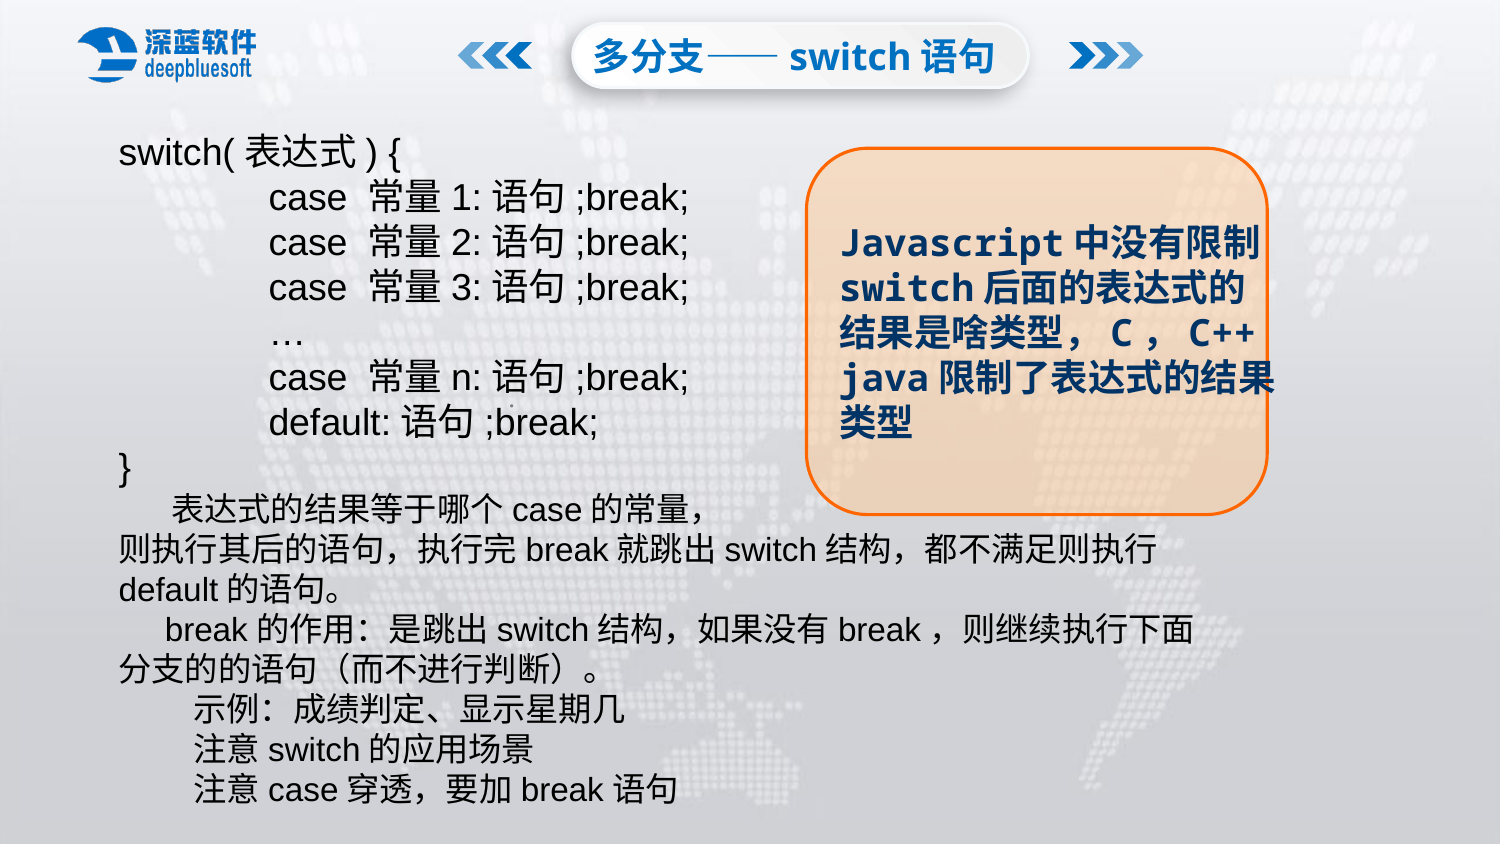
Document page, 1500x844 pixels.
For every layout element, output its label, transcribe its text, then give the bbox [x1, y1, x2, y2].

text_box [457, 41, 533, 69]
text_box switch(表达式) { case 常量1:语句;break; case 常量2:语句;break; case 常量3:语句;break; … case 常量n:语句;break; default:语句;break; } 表达式的结果等于哪个case的常量， 则执行其后的语句，执行完break就跳出switch结构，都不满足则执行default的语句。 break的作用：是跳出switch结构，如果没有break，则继续执行下面分支的的语句（而不进行判断）。 示例：成绩判定、显示星期几 注意switch的应用场景 注意case穿透，要加break语句 [103, 120, 1227, 815]
text_box Javascript中没有限制 switch后面的表达式的 结果是啥类型，C，C++ java限制了表达式的结果 类型 [806, 148, 1268, 515]
text_box 多分支——switch语句 [572, 28, 1016, 82]
picture [0, 0, 1500, 844]
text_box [1068, 41, 1144, 69]
text_box [583, 21, 1031, 90]
